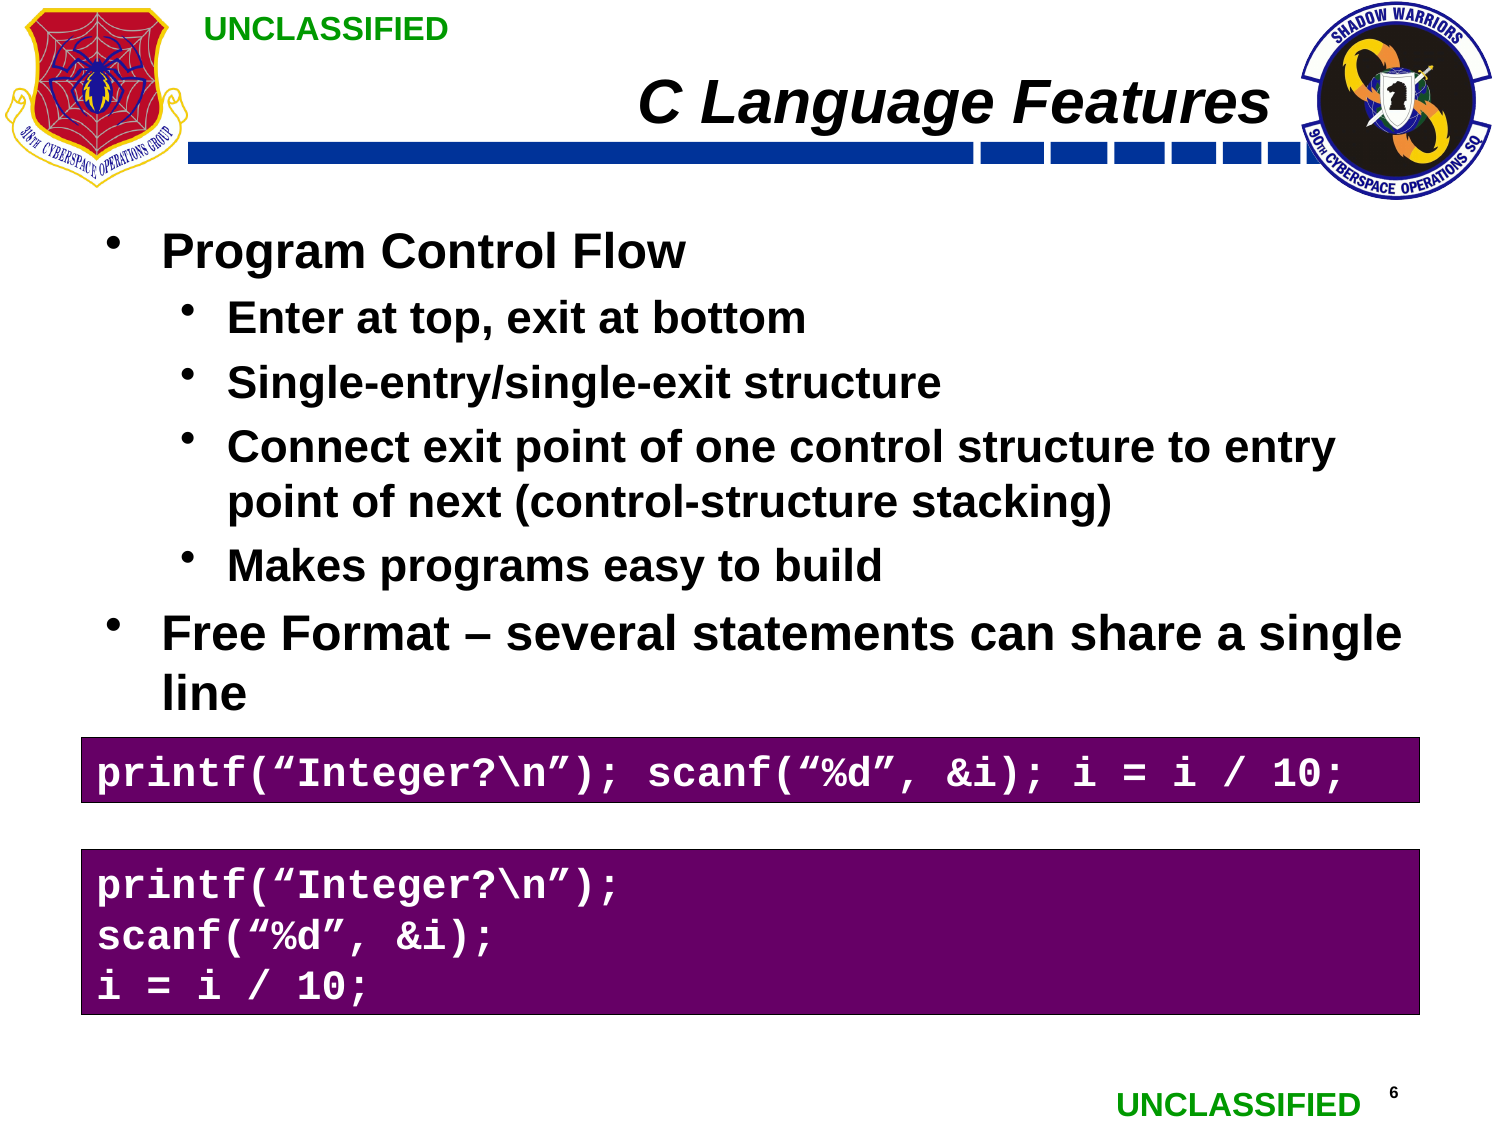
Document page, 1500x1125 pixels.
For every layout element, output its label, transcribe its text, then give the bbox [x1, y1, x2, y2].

picture [1300, 1, 1493, 200]
text_box printf(“Integer?\n”); scanf(“%d”, &i); i = i / 10; [81, 737, 1420, 803]
picture [5, 8, 188, 188]
list Program Control Flow Enter at top, exit at bottom Single-entry/single-exit structure Connect exit point of one control structure to entry point of next (control-structure stacking) Makes programs easy to build Free Format – several statements can share a single line [90, 211, 1453, 989]
text_box printf(“Integer?\n”); scanf(“%d”, &i); i = i / 10; [81, 849, 1420, 1015]
title C Language Features [249, 51, 1288, 142]
